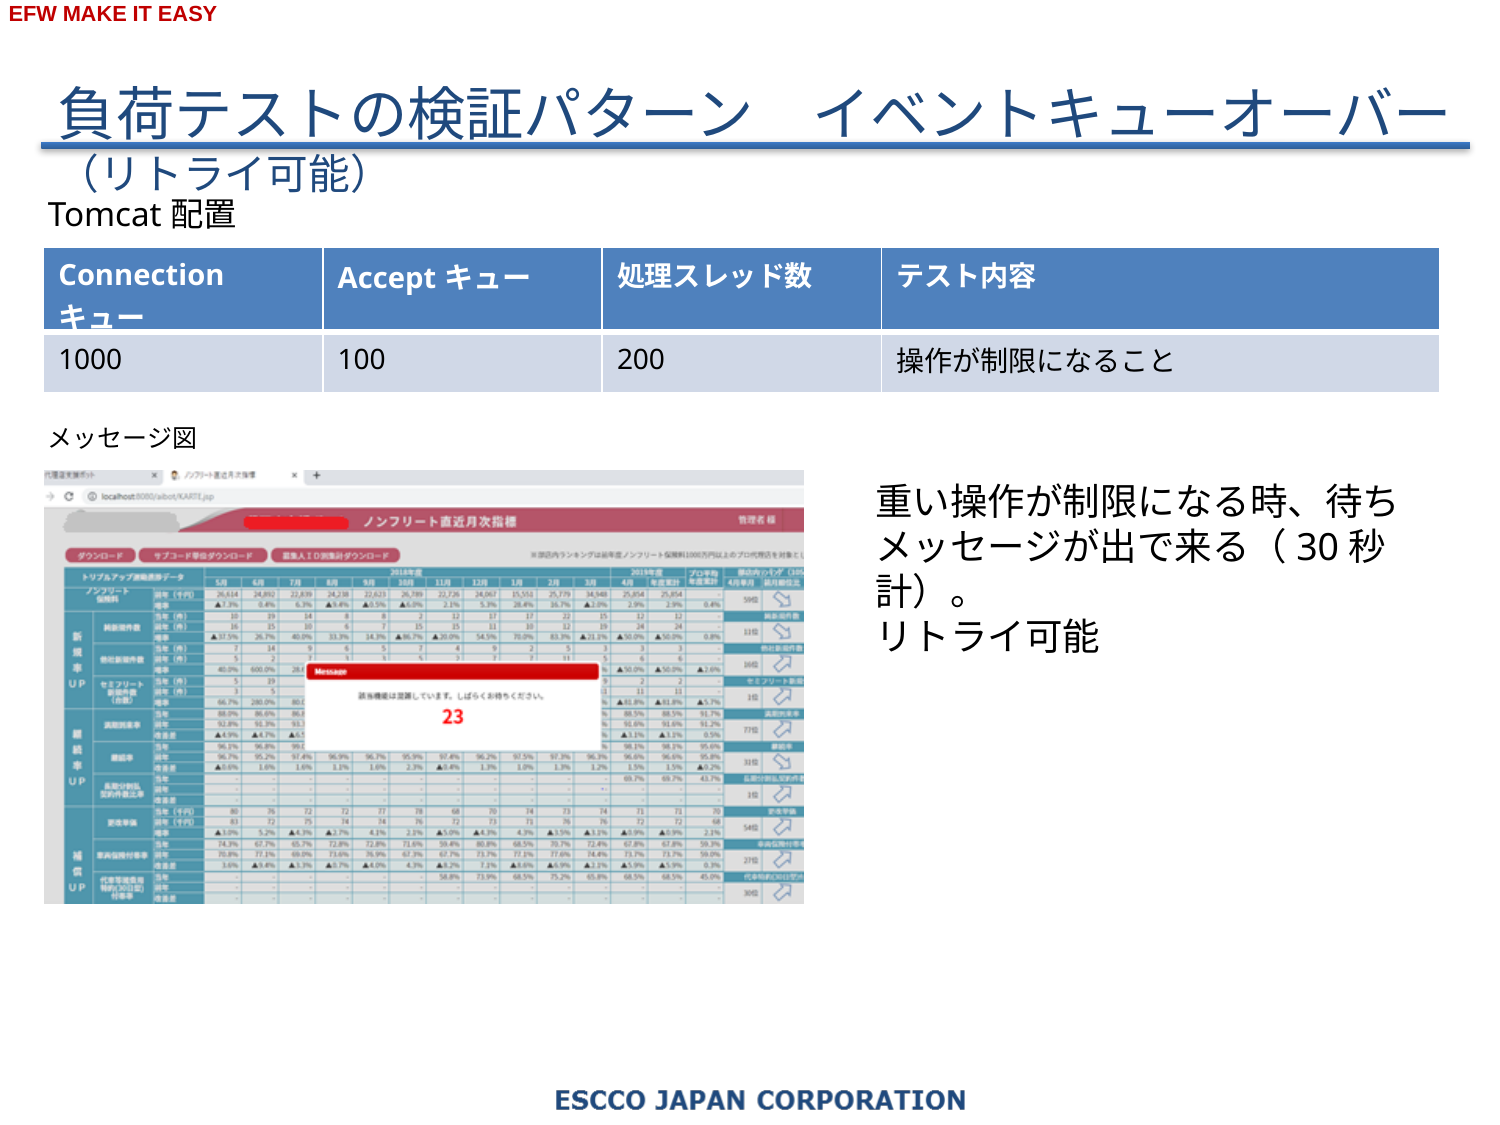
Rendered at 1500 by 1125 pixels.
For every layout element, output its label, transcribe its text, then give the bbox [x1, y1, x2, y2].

picture [43, 470, 804, 904]
text_box Tomcat配置 [33, 180, 282, 247]
text_box 負荷テストの検証パターン イベントキューオーバー（リトライ可能） [57, 70, 1500, 143]
table_header 処理スレッド数 [603, 248, 881, 329]
text_box 重い操作が制限になる時、待ちメッセージが出で来る（30秒計）。 リトライ可能 [860, 470, 1420, 666]
table_header Connectionキュー [44, 248, 322, 329]
table_cell 1000 [44, 335, 322, 392]
table_cell 100 [324, 335, 601, 392]
picture [523, 1069, 999, 1125]
text_box メッセージ図 [33, 403, 282, 471]
table_header テスト内容 [882, 248, 1439, 329]
table_header Acceptキュー [324, 248, 601, 329]
table_cell 操作が制限になること [882, 335, 1439, 392]
table_cell 200 [603, 335, 881, 392]
